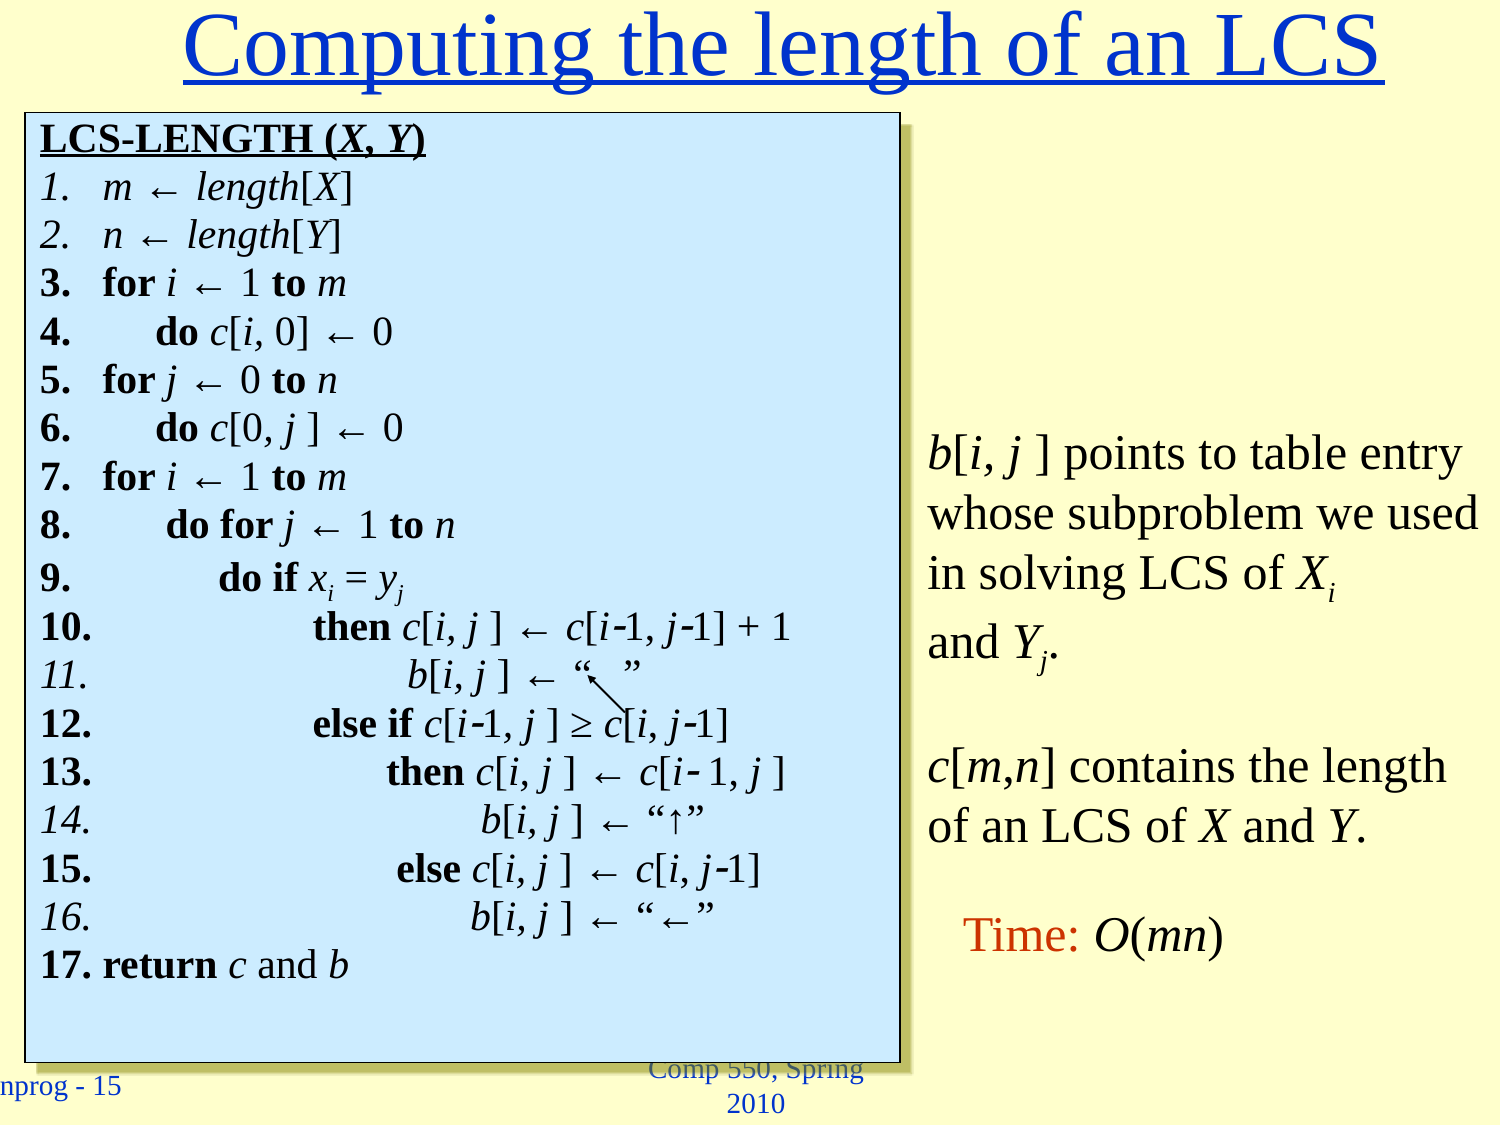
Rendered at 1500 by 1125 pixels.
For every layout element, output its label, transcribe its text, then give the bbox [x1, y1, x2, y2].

text_box Time: O(mn) [948, 894, 1239, 969]
text_box c[m,n] contains the length of an LCS of X and Y. [912, 724, 1500, 860]
list LCS-LENGTH (X, Y) m ← length[X] n ← length[Y] for i ← 1 to m do c[i, 0] ← 0 for j ← 0 to n do c[0, j ] ← 0 for i ← 1 to m do for j ← 1 to n do if xi = yj then c[i, j ] ← c[i1, j1] + 1 b[i, j ] ← “ ” else if c[i1, j ] ≥ c[i, j1] then c[i, j ] ← c[i 1, j ] b[i, j ] ← “↑” else c[i, j ] ← c[i, j1] b[i, j ] ← “←” return c and b [24, 112, 901, 1063]
text_box [587, 675, 626, 713]
title Computing the length of an LCS [0, 0, 1500, 115]
footer Comp 550, Spring 2010 [599, 1076, 913, 1123]
text_box b[i, j ] points to table entry whose subproblem we used in solving LCS of Xi and Yj. [912, 412, 1500, 684]
